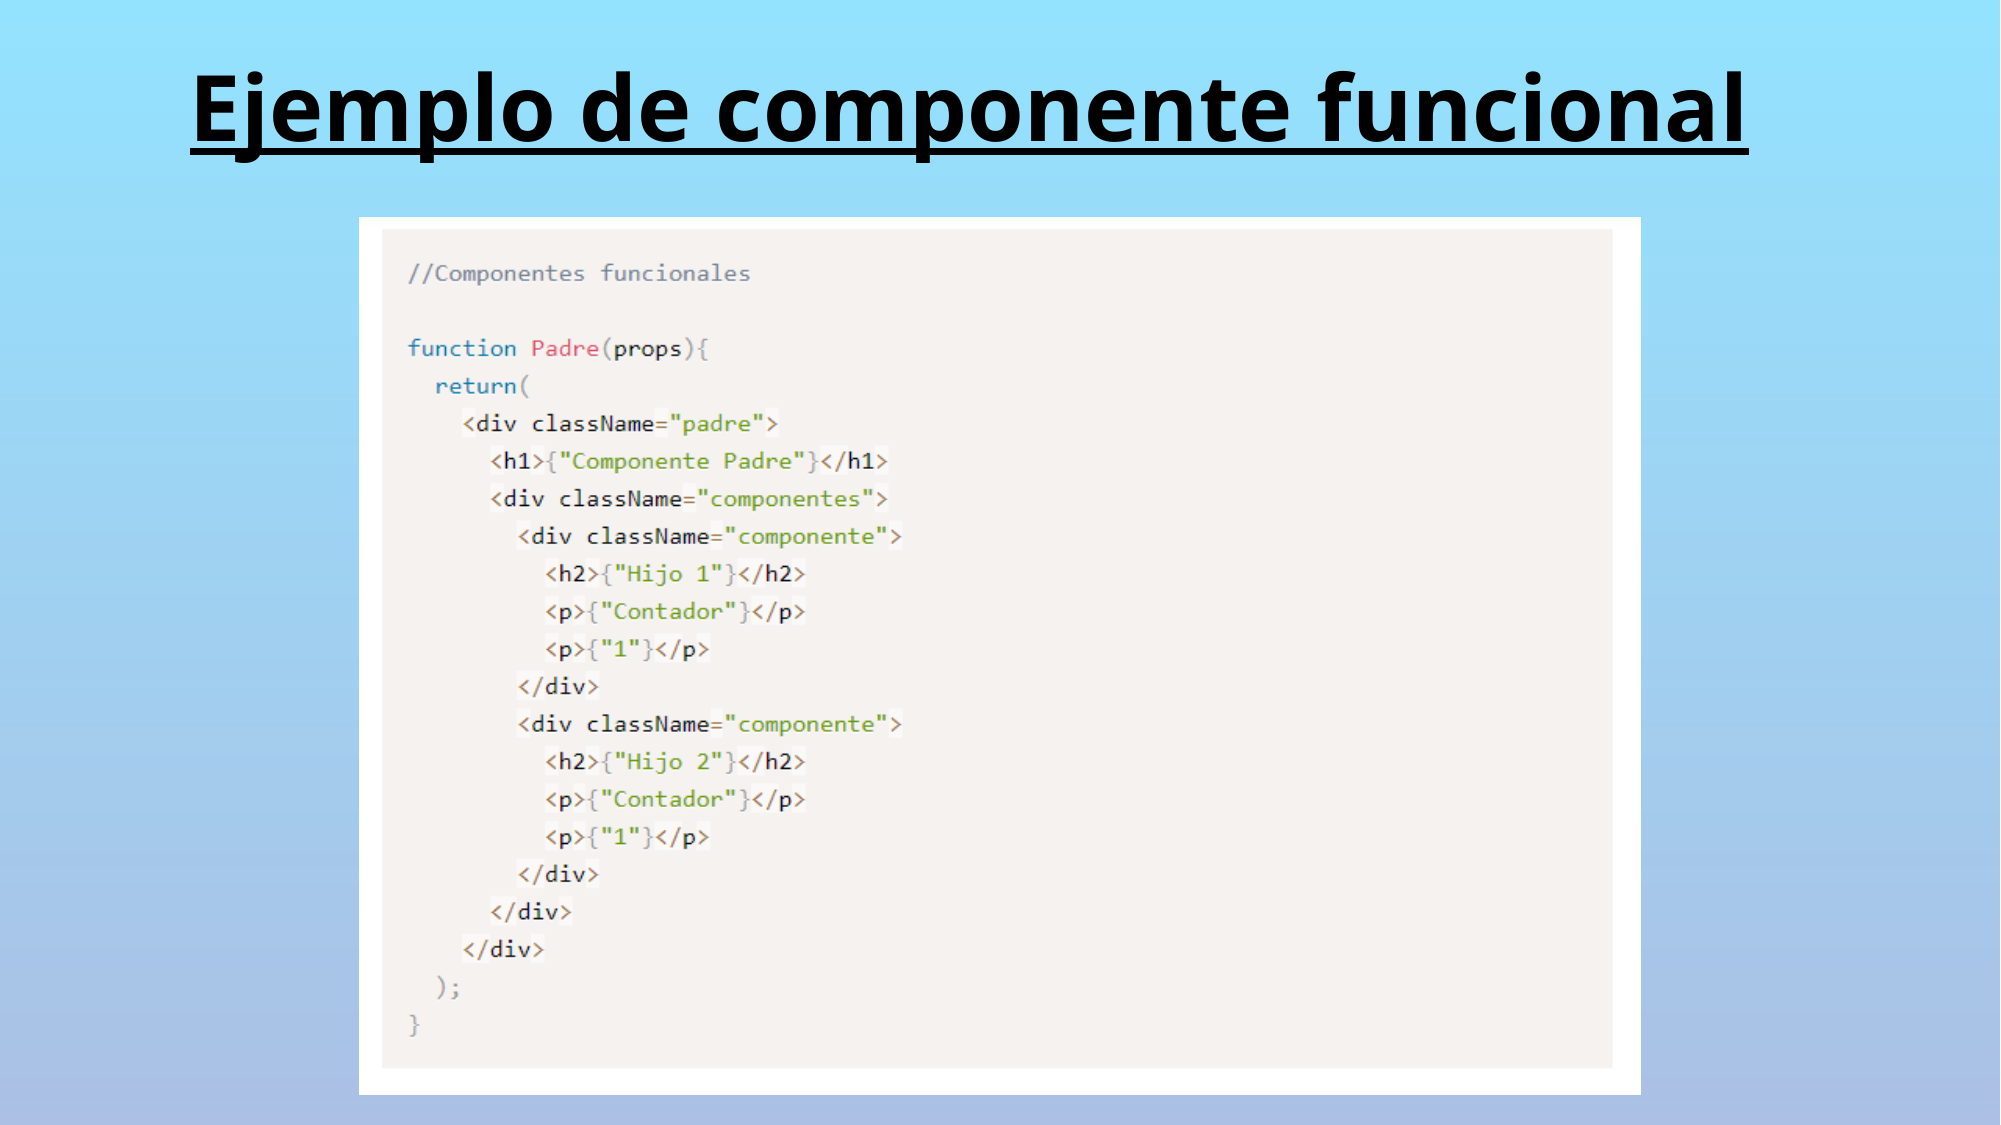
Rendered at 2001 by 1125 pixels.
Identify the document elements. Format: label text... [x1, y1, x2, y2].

title Ejemplo de componente funcional [107, 3, 1833, 221]
picture [359, 217, 1641, 1095]
